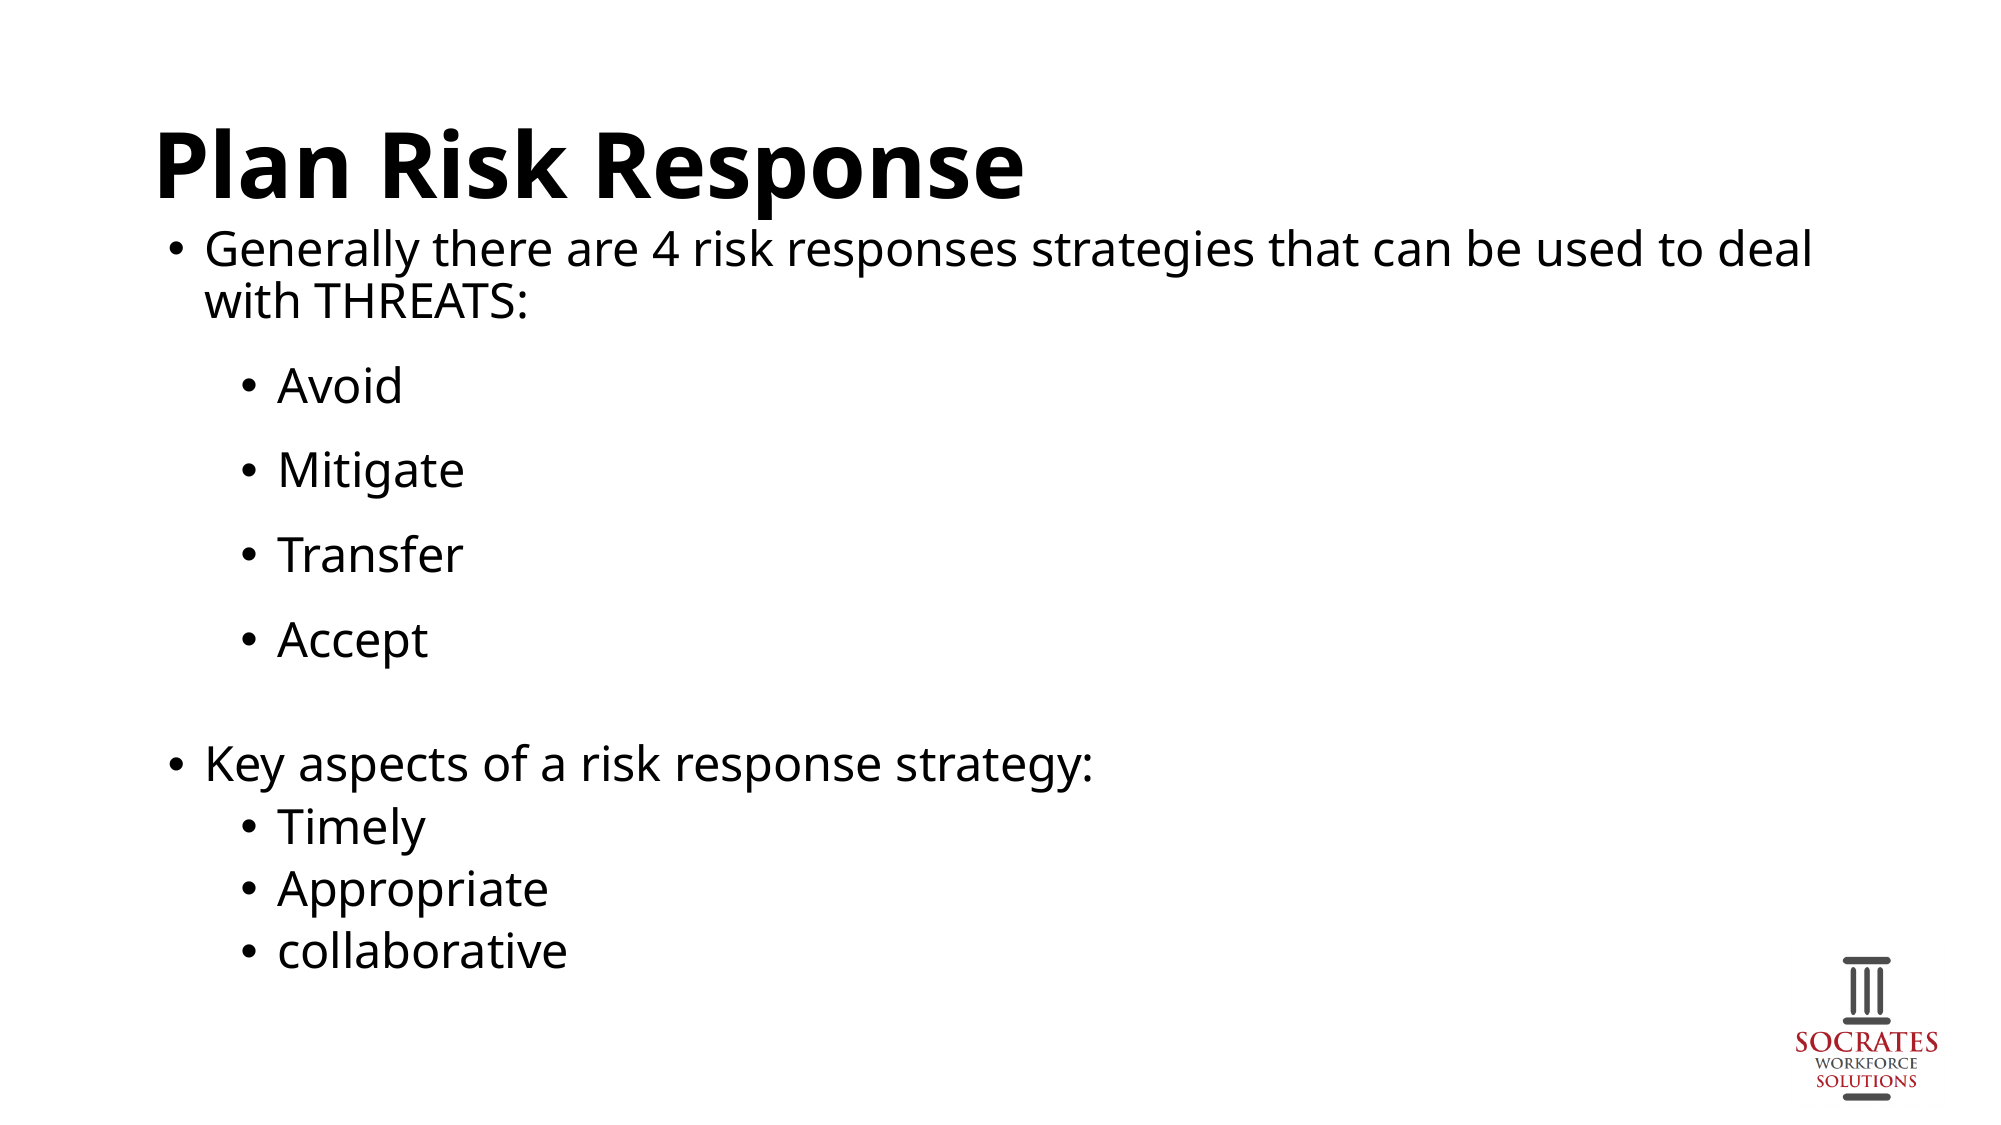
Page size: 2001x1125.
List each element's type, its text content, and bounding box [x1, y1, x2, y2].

picture [1789, 942, 1946, 1109]
list Generally there are 4 risk responses strategies that can be used to deal with THREATS: Avoid Mitigate Transfer Accept Key aspects of a risk response strategy: Timely Appropriate collaborative [80, 217, 1920, 989]
title Plan Risk Response [137, 59, 1863, 217]
